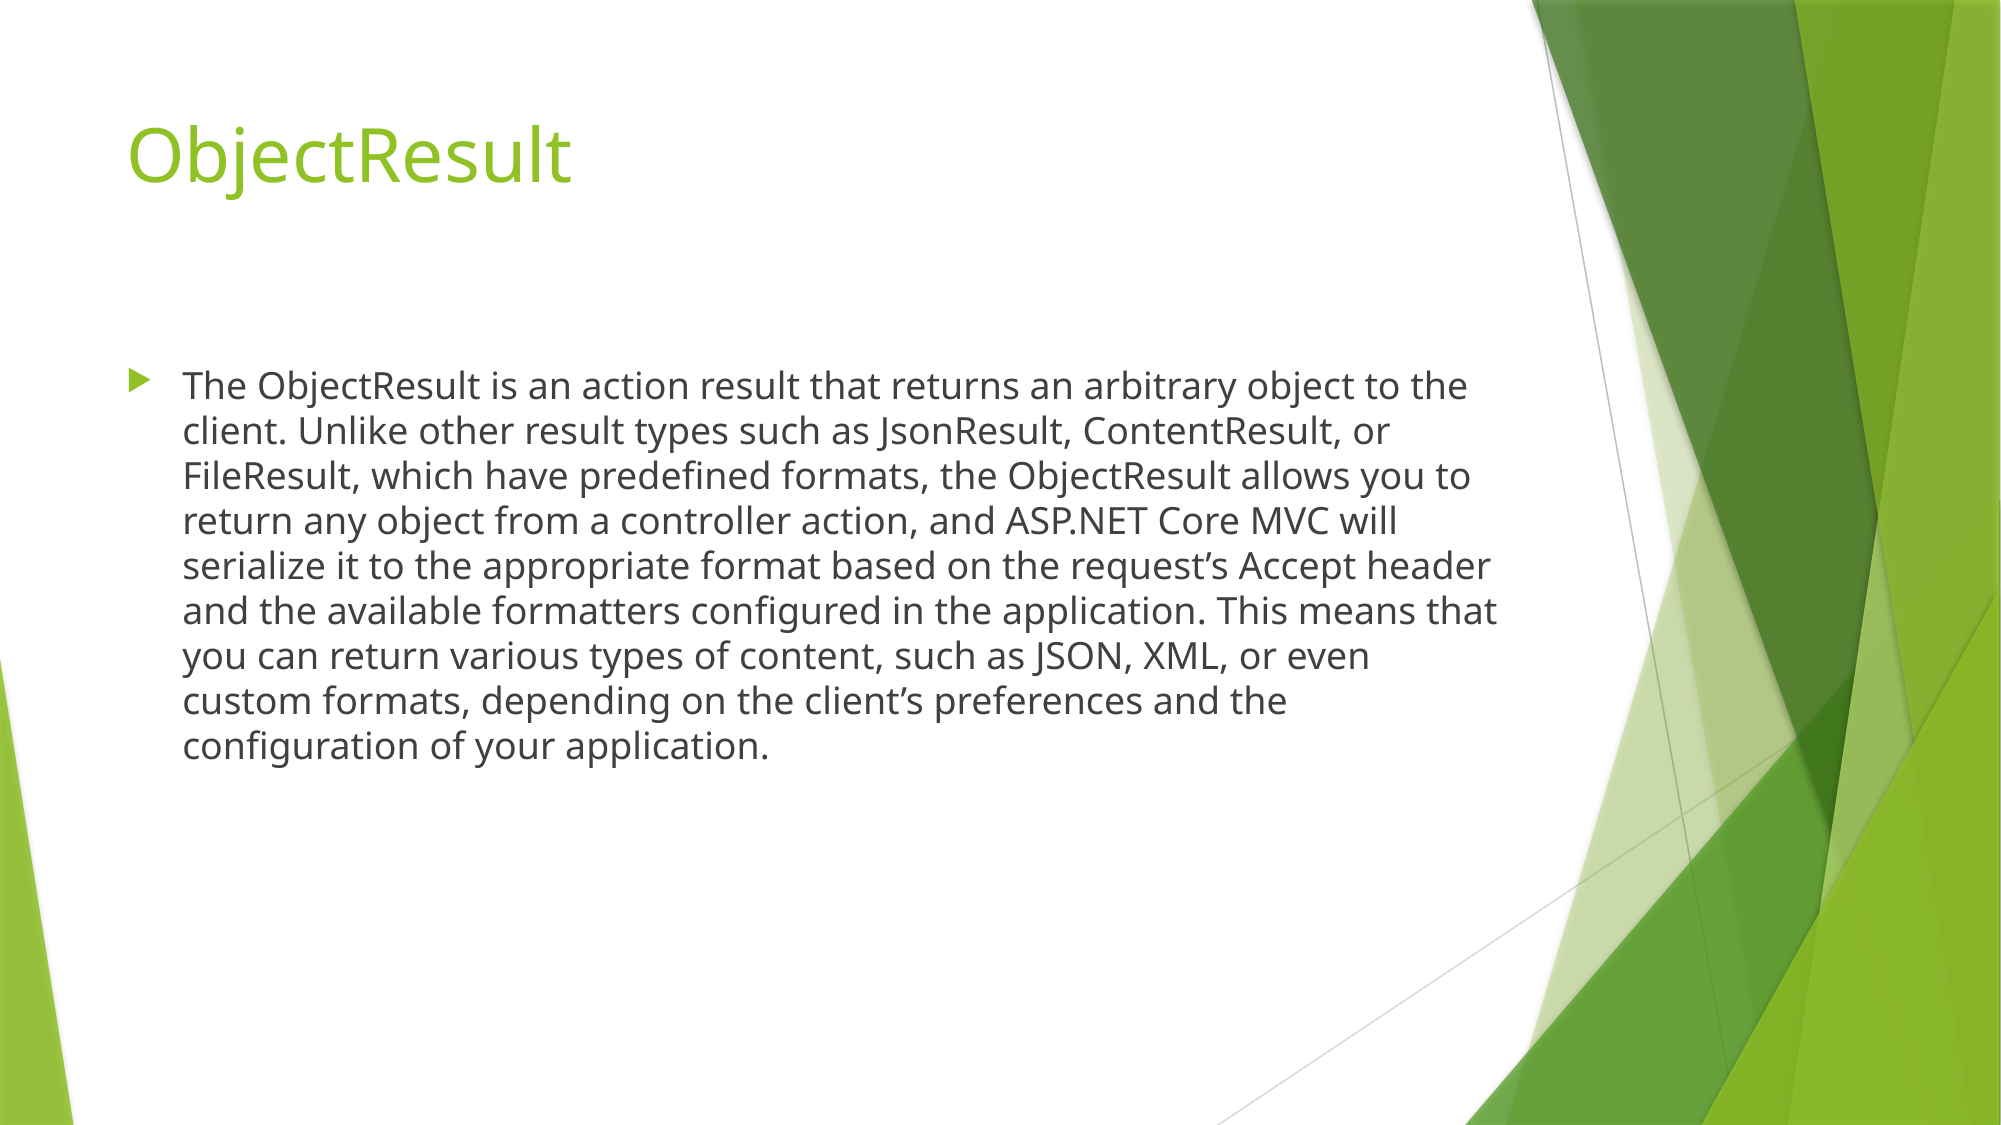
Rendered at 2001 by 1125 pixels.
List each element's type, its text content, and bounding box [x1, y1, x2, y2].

list The ObjectResult is an action result that returns an arbitrary object to the client. Unlike other result types such as JsonResult, ContentResult, or FileResult, which have predefined formats, the ObjectResult allows you to return any object from a controller action, and ASP.NET Core MVC will serialize it to the appropriate format based on the request’s Accept header and the available formatters configured in the application. This means that you can return various types of content, such as JSON, XML, or even custom formats, depending on the client’s preferences and the configuration of your application. [111, 354, 1522, 992]
title ObjectResult [111, 99, 1522, 317]
